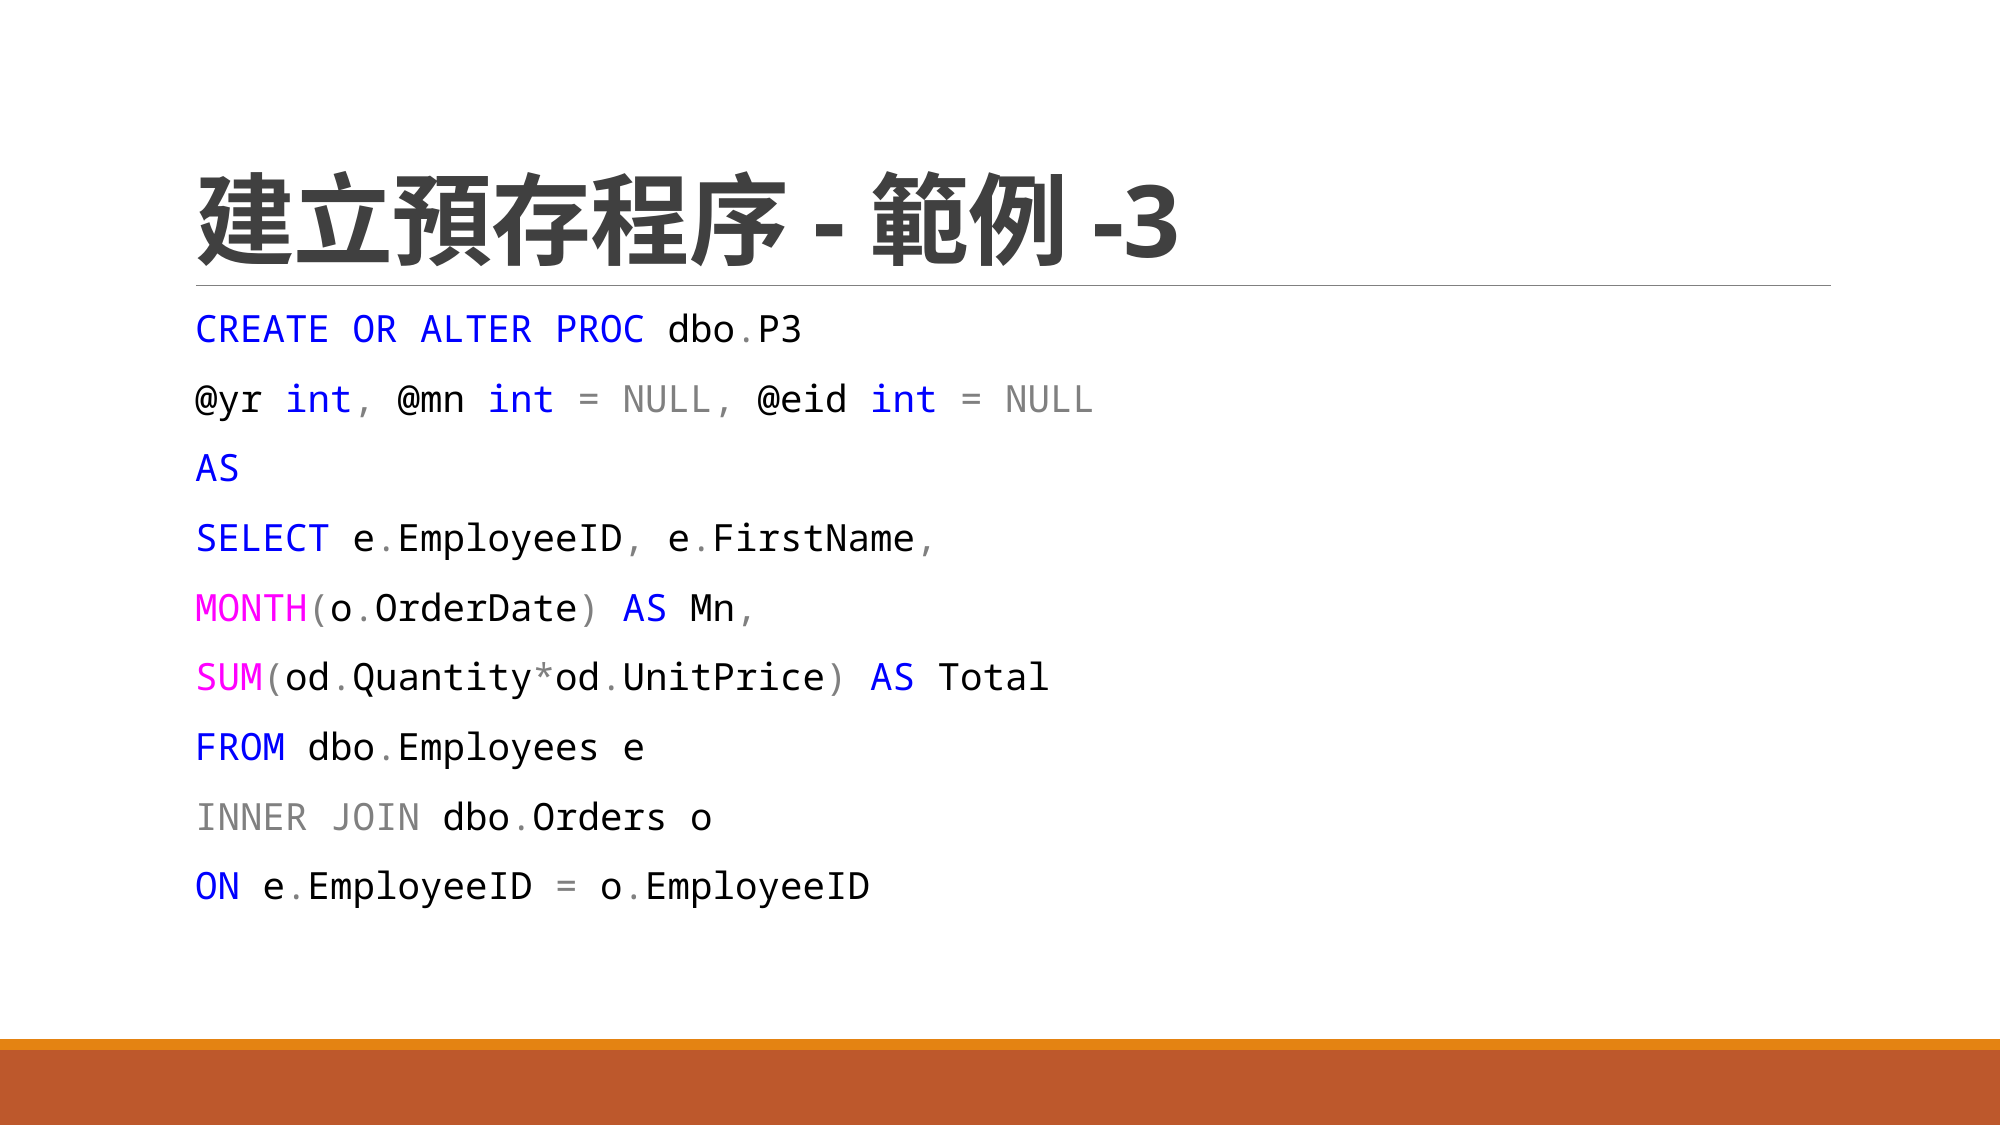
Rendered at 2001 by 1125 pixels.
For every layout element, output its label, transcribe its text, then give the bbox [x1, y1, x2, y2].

title 建立預存程序-範例-3 [180, 47, 1830, 285]
list CREATE OR ALTER PROC dbo.P3 @yr int, @mn int = NULL, @eid int = NULL AS SELECT e.EmployeeID, e.FirstName, MONTH(o.OrderDate) AS Mn, SUM(od.Quantity*od.UnitPrice) AS Total FROM dbo.Employees e INNER JOIN dbo.Orders o ON e.EmployeeID = o.EmployeeID [180, 302, 1830, 963]
